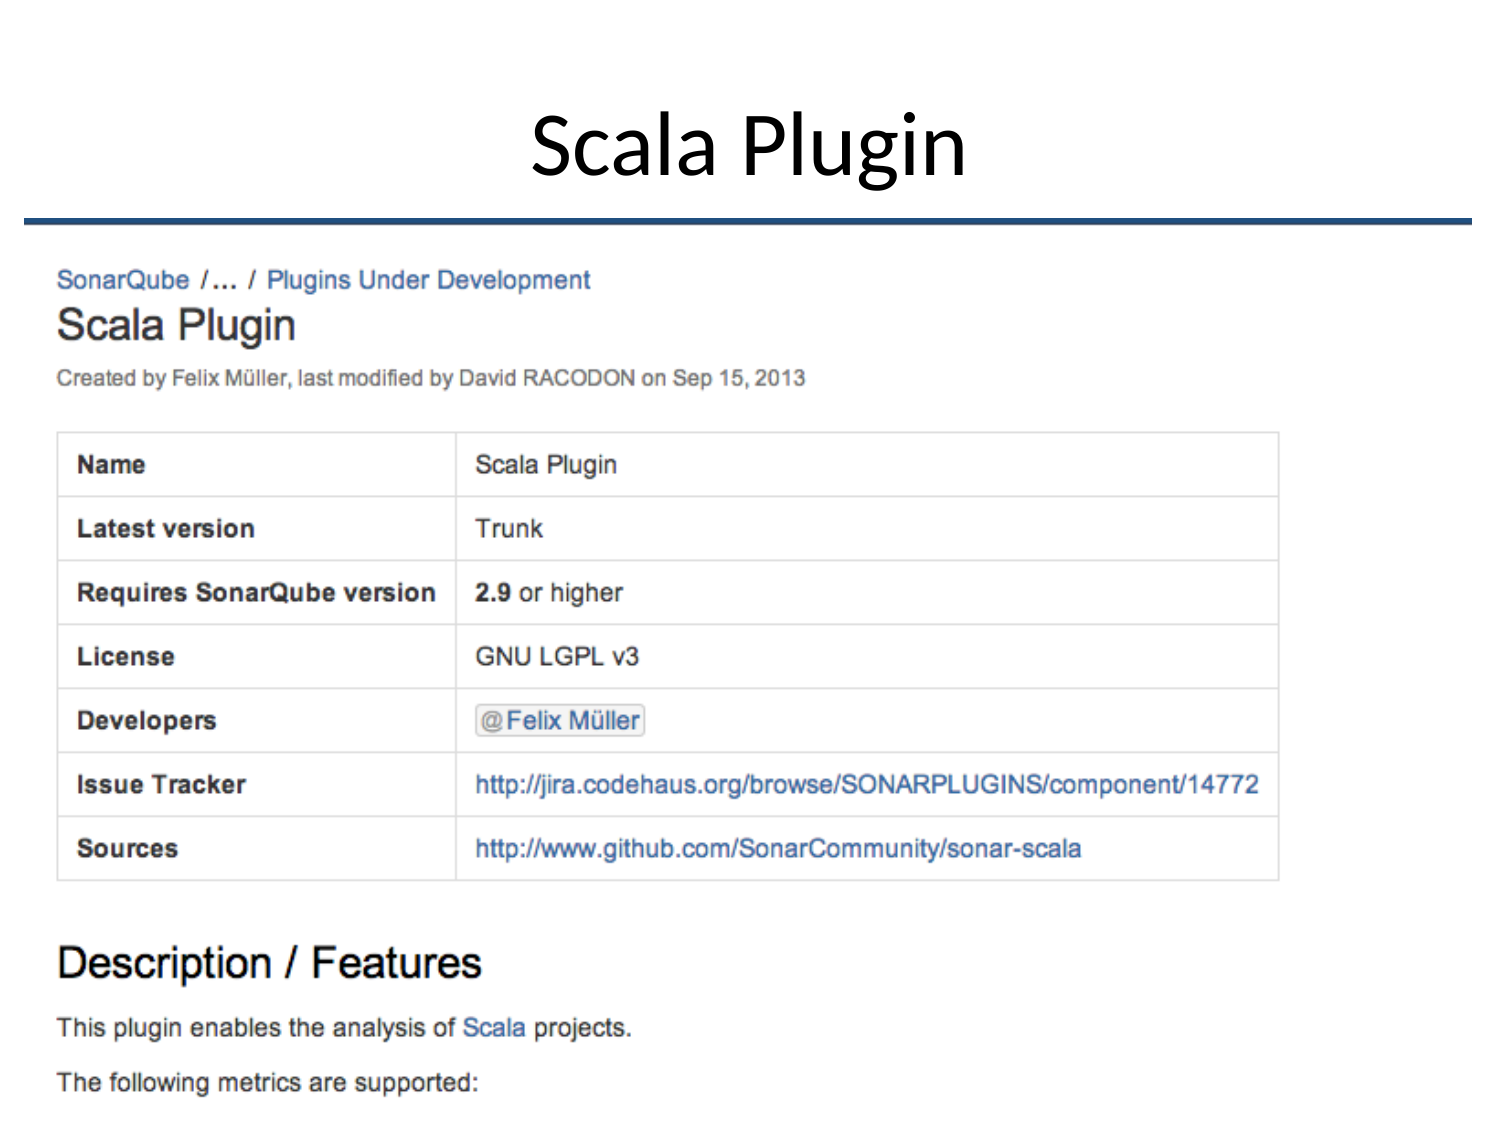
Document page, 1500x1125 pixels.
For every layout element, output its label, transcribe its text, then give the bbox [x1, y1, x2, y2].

picture [24, 218, 1472, 1125]
title Scala Plugin [75, 45, 1425, 217]
